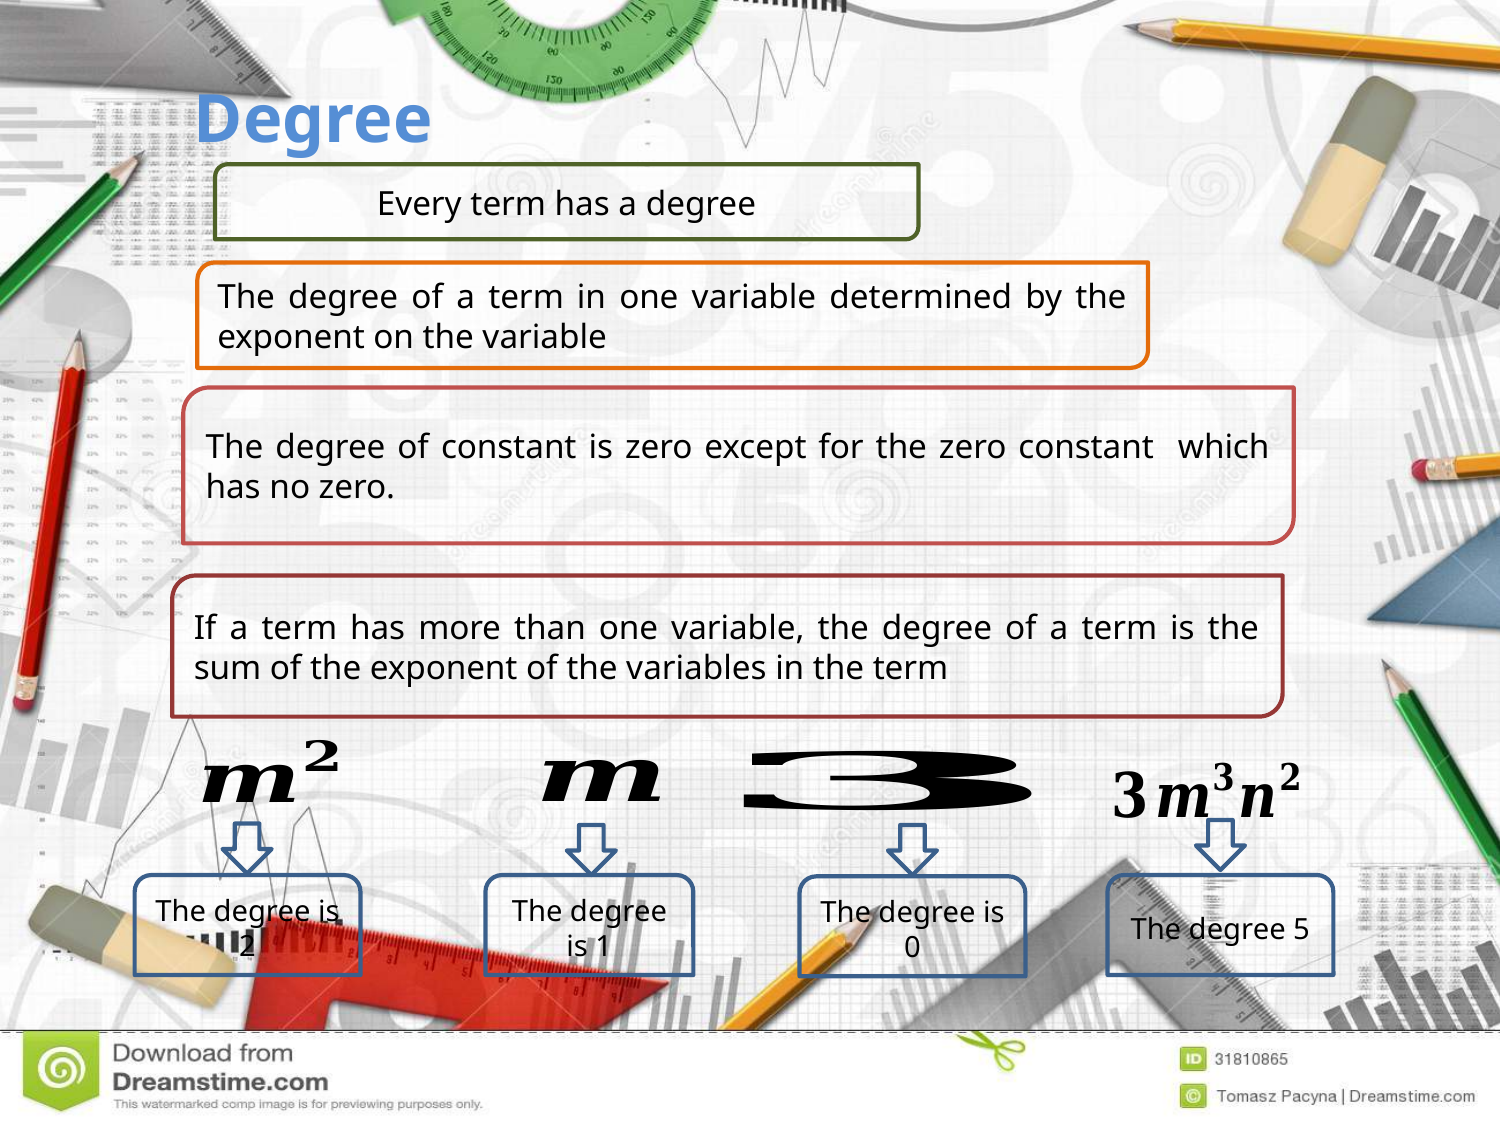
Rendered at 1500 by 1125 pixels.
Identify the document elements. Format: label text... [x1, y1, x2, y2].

text_box [220, 821, 274, 876]
text_box The degree 5 [1105, 872, 1336, 978]
text_box [885, 822, 939, 874]
text_box The degree is 2 [132, 872, 363, 978]
text_box Degree [178, 68, 673, 164]
text_box The degree of a term in one variable determined by the exponent on the variable [195, 260, 1151, 371]
text_box Every term has a degree [212, 162, 921, 242]
text_box If a term has more than one variable, the degree of a term is the sum of the exponent of the variables in the term [170, 573, 1285, 719]
picture [0, 0, 1500, 1125]
text_box The degree is 1 [483, 872, 696, 978]
text_box The degree is 0 [797, 874, 1028, 979]
text_box The degree of constant is zero except for the zero constant which has no zero. [181, 385, 1296, 546]
text_box [1193, 817, 1247, 873]
text_box [564, 822, 618, 878]
